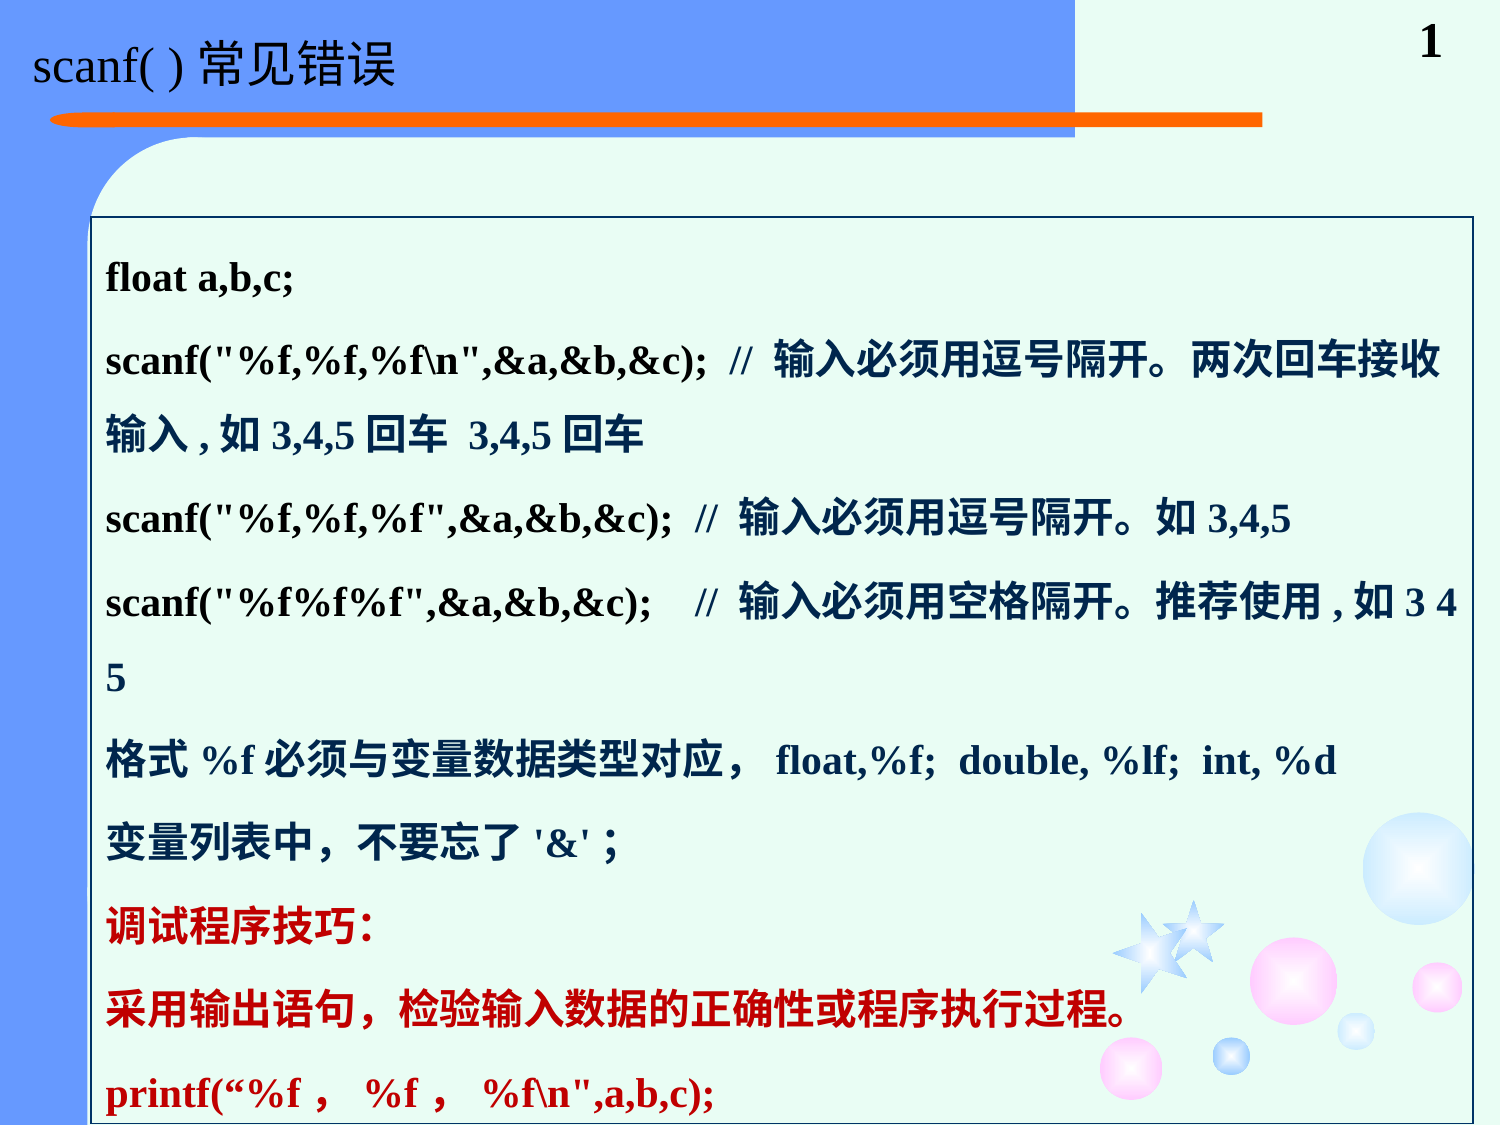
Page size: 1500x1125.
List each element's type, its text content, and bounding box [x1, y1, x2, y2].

text_box float a,b,c; scanf("%f,%f,%f\n",&a,&b,&c); // 输入必须用逗号隔开。两次回车接收输入,如3,4,5回车 3,4,5回车 scanf("%f,%f,%f",&a,&b,&c); // 输入必须用逗号隔开。如3,4,5 scanf("%f%f%f",&a,&b,&c); // 输入必须用空格隔开。推荐使用,如3 4 5 格式%f必须与变量数据类型对应，float,%f; double, %lf; int, %d 变量列表中，不要忘了'&'； 调试程序技巧： 采用输出语句，检验输入数据的正确性或程序执行过程。 printf(“%f，%f，%f\n",a,b,c); [90, 217, 1473, 1124]
text_box 1 [1403, 0, 1500, 65]
title scanf( )常见错误 [17, 0, 1281, 125]
